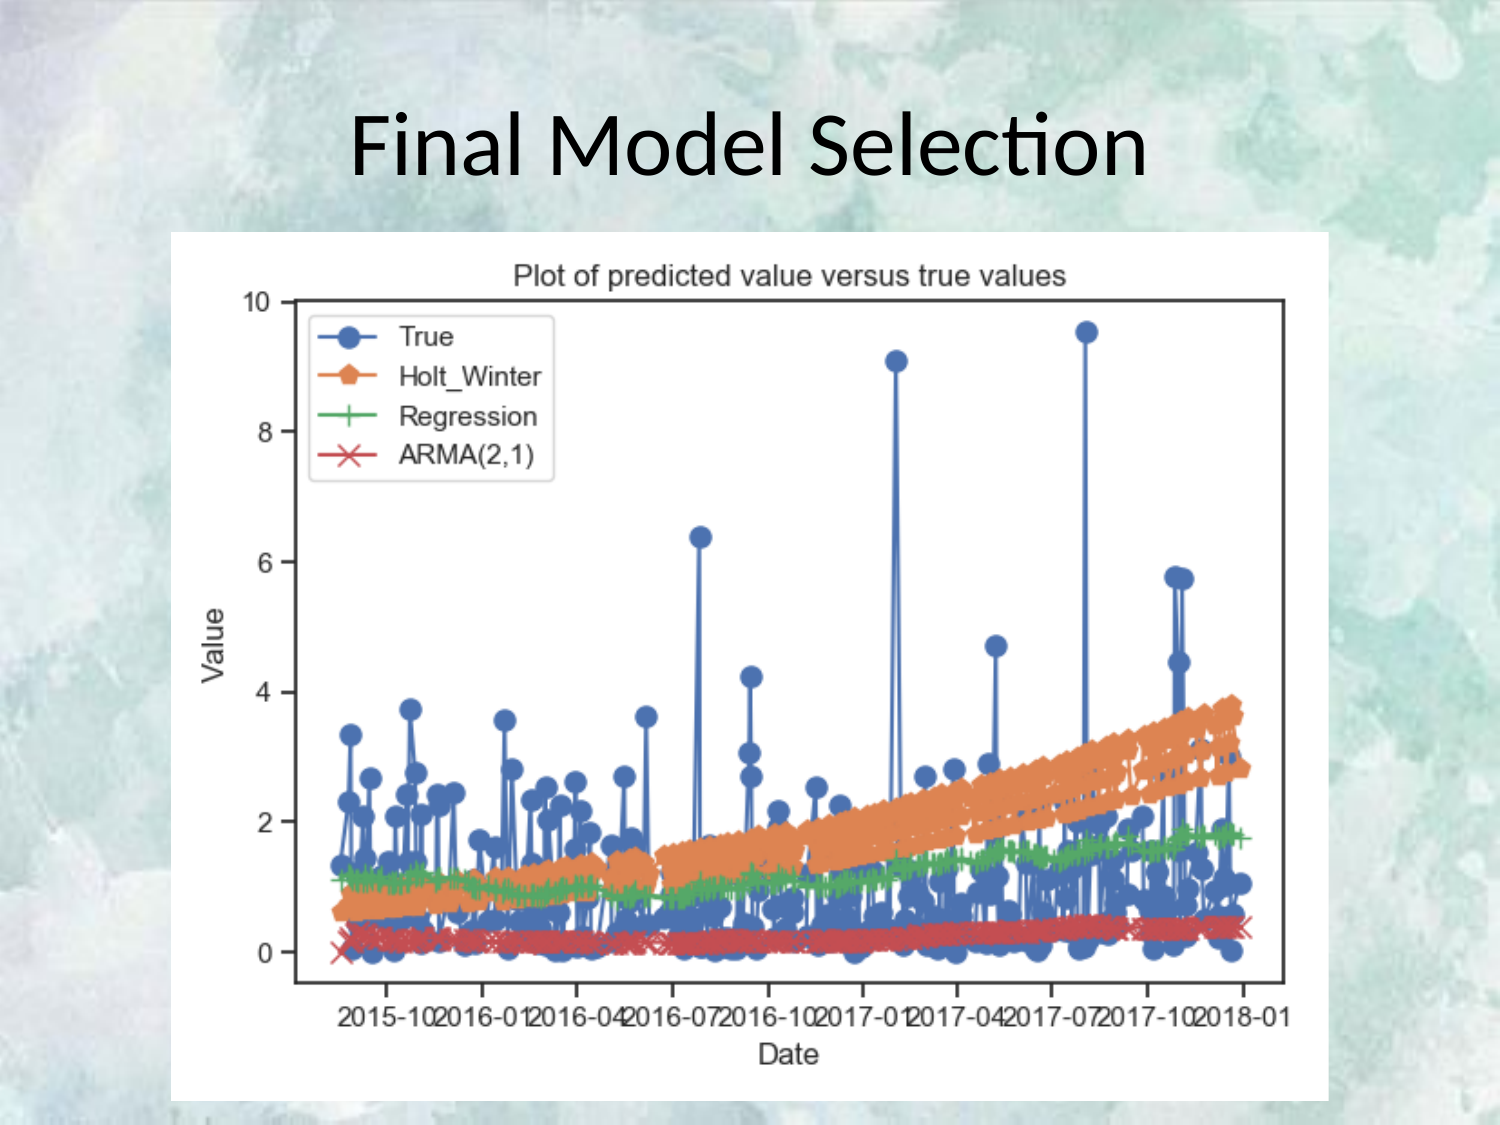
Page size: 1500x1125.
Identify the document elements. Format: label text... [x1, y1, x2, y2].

picture [0, 0, 1500, 1125]
title Final Model Selection [75, 45, 1425, 233]
